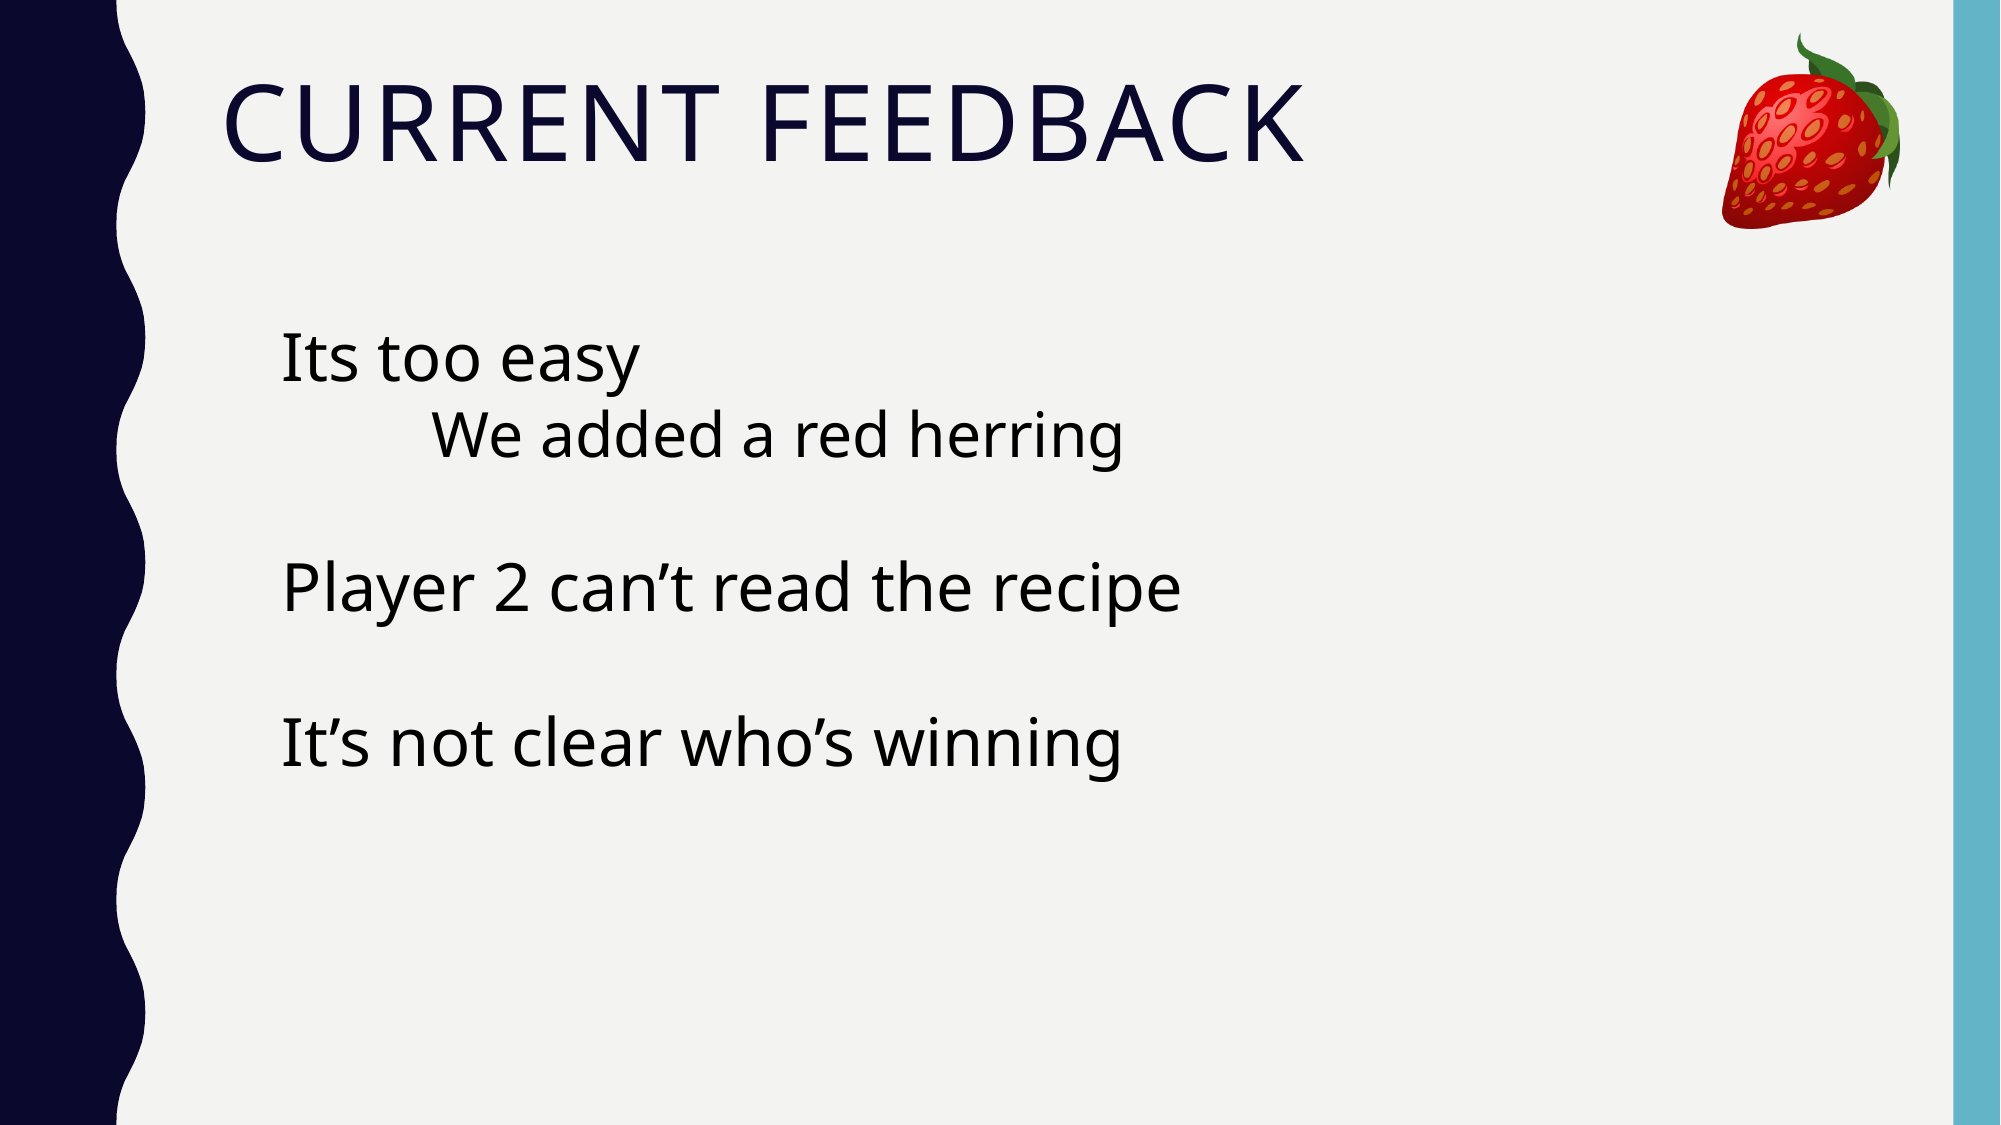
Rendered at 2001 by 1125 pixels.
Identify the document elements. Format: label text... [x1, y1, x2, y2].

picture [1722, 32, 1900, 229]
text_box Its too easy We added a red herring Player 2 can’t read the recipe It’s not clear who’s winning [267, 307, 1522, 1107]
title Current FeedBack [205, 62, 1432, 308]
